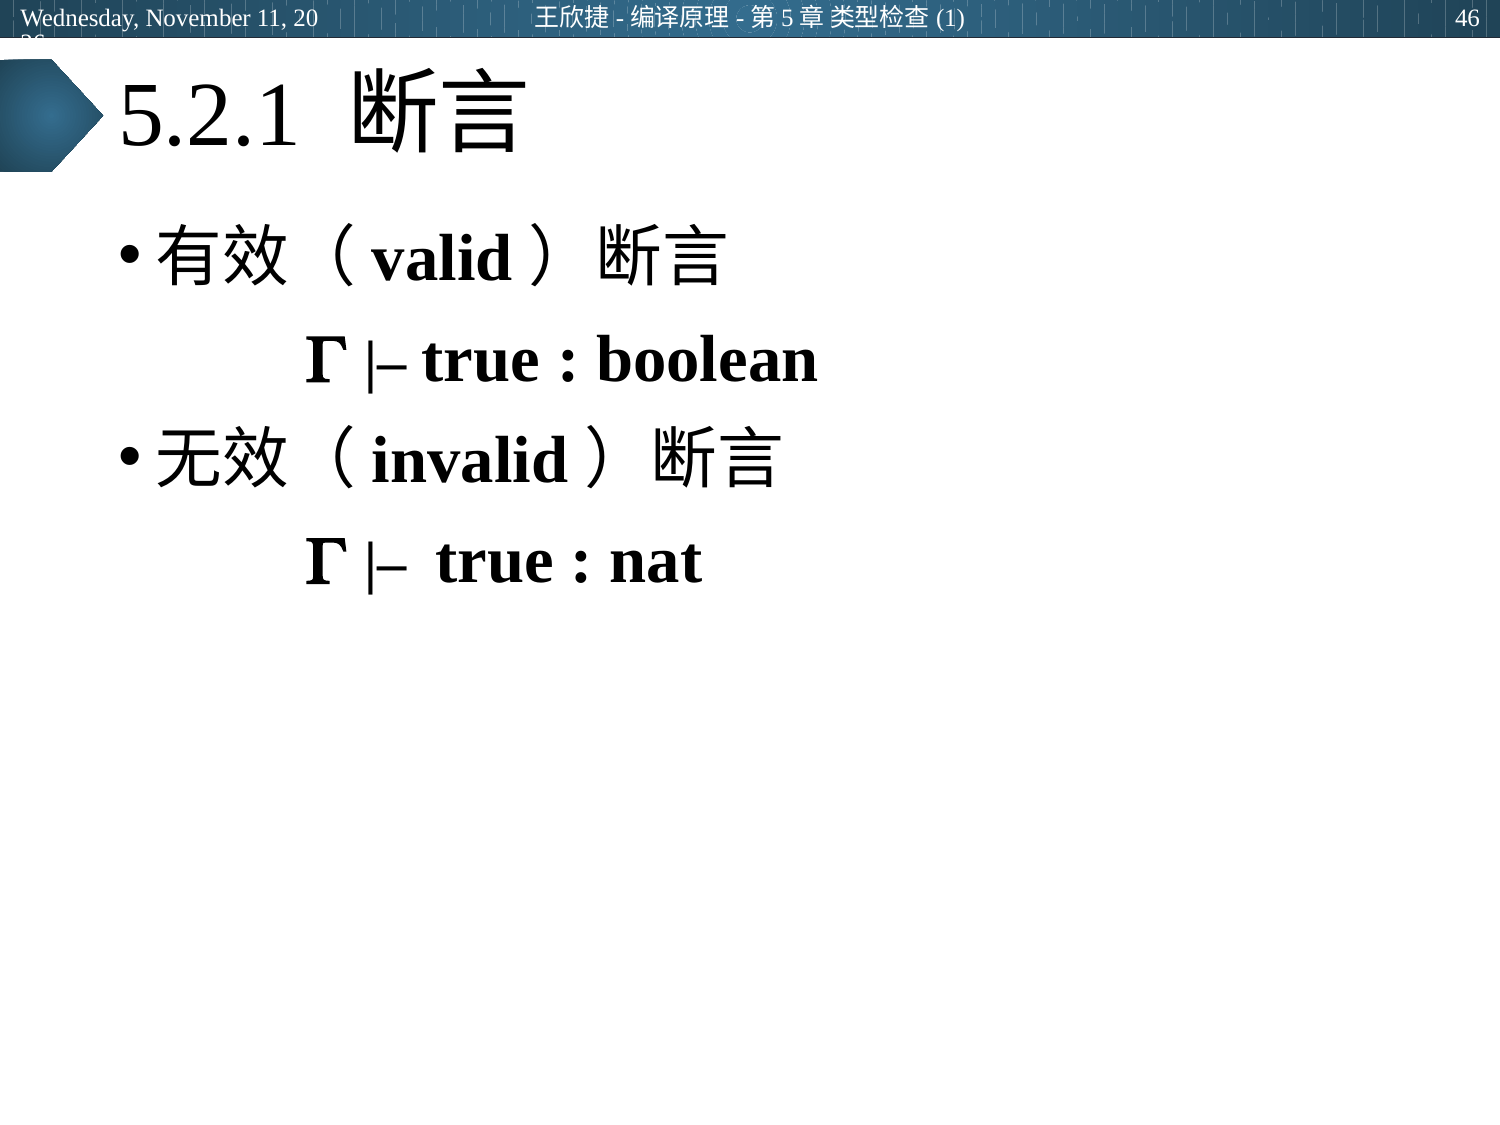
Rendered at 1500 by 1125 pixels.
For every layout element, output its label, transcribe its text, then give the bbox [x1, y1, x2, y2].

slide_number 46 [1157, 1, 1495, 32]
title 5.2.1 断言 [103, 37, 1397, 194]
footer 王欣捷-编译原理-第5章 类型检查(1) [496, 1, 1004, 32]
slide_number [5, 1, 344, 32]
list 有效（valid）断言  |– true : boolean 无效（invalid）断言  |– true : nat [103, 206, 1397, 1014]
